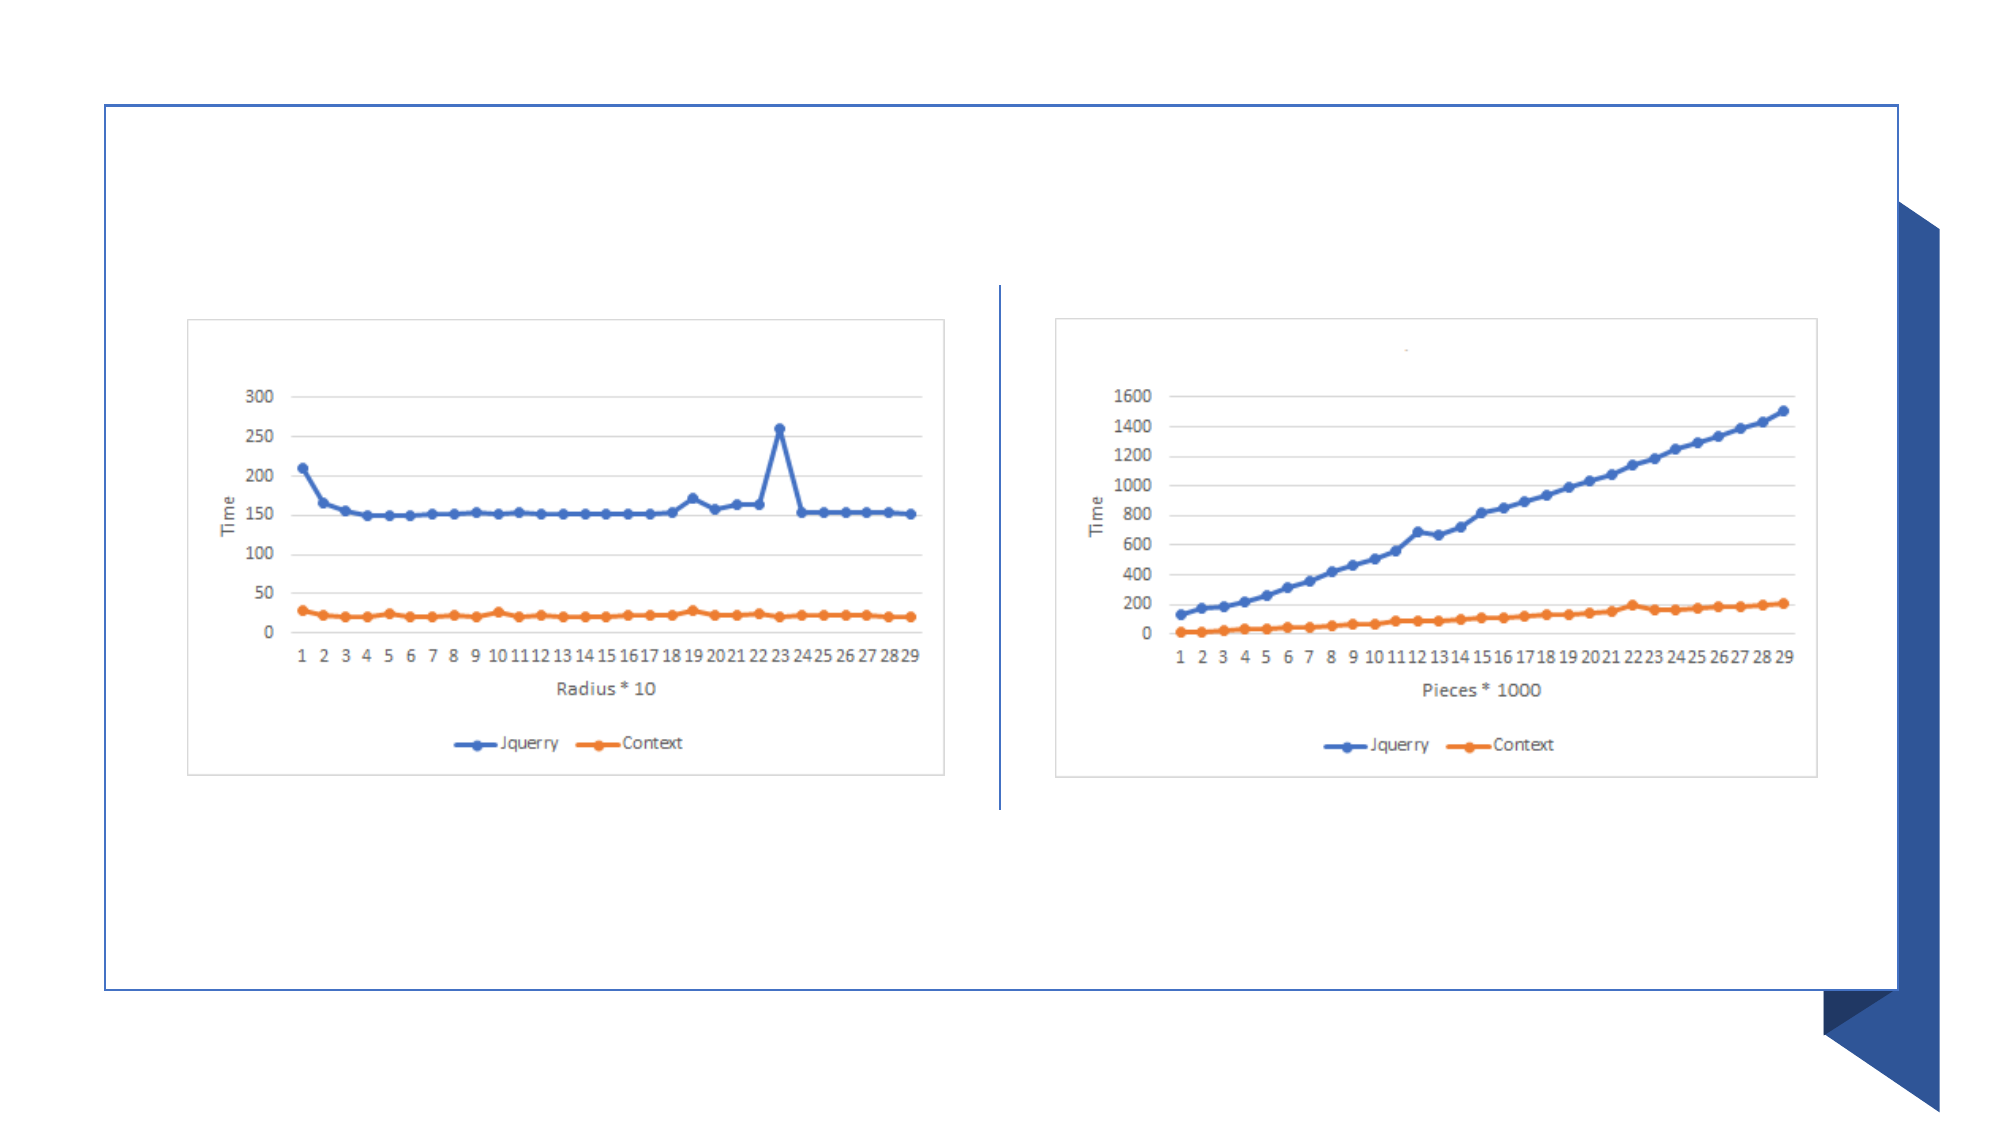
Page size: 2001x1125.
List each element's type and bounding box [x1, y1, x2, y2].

text_box [1823, 990, 1893, 1036]
text_box [1825, 201, 1940, 1113]
picture [187, 319, 945, 776]
text_box [104, 105, 1899, 990]
picture [1055, 318, 1818, 778]
